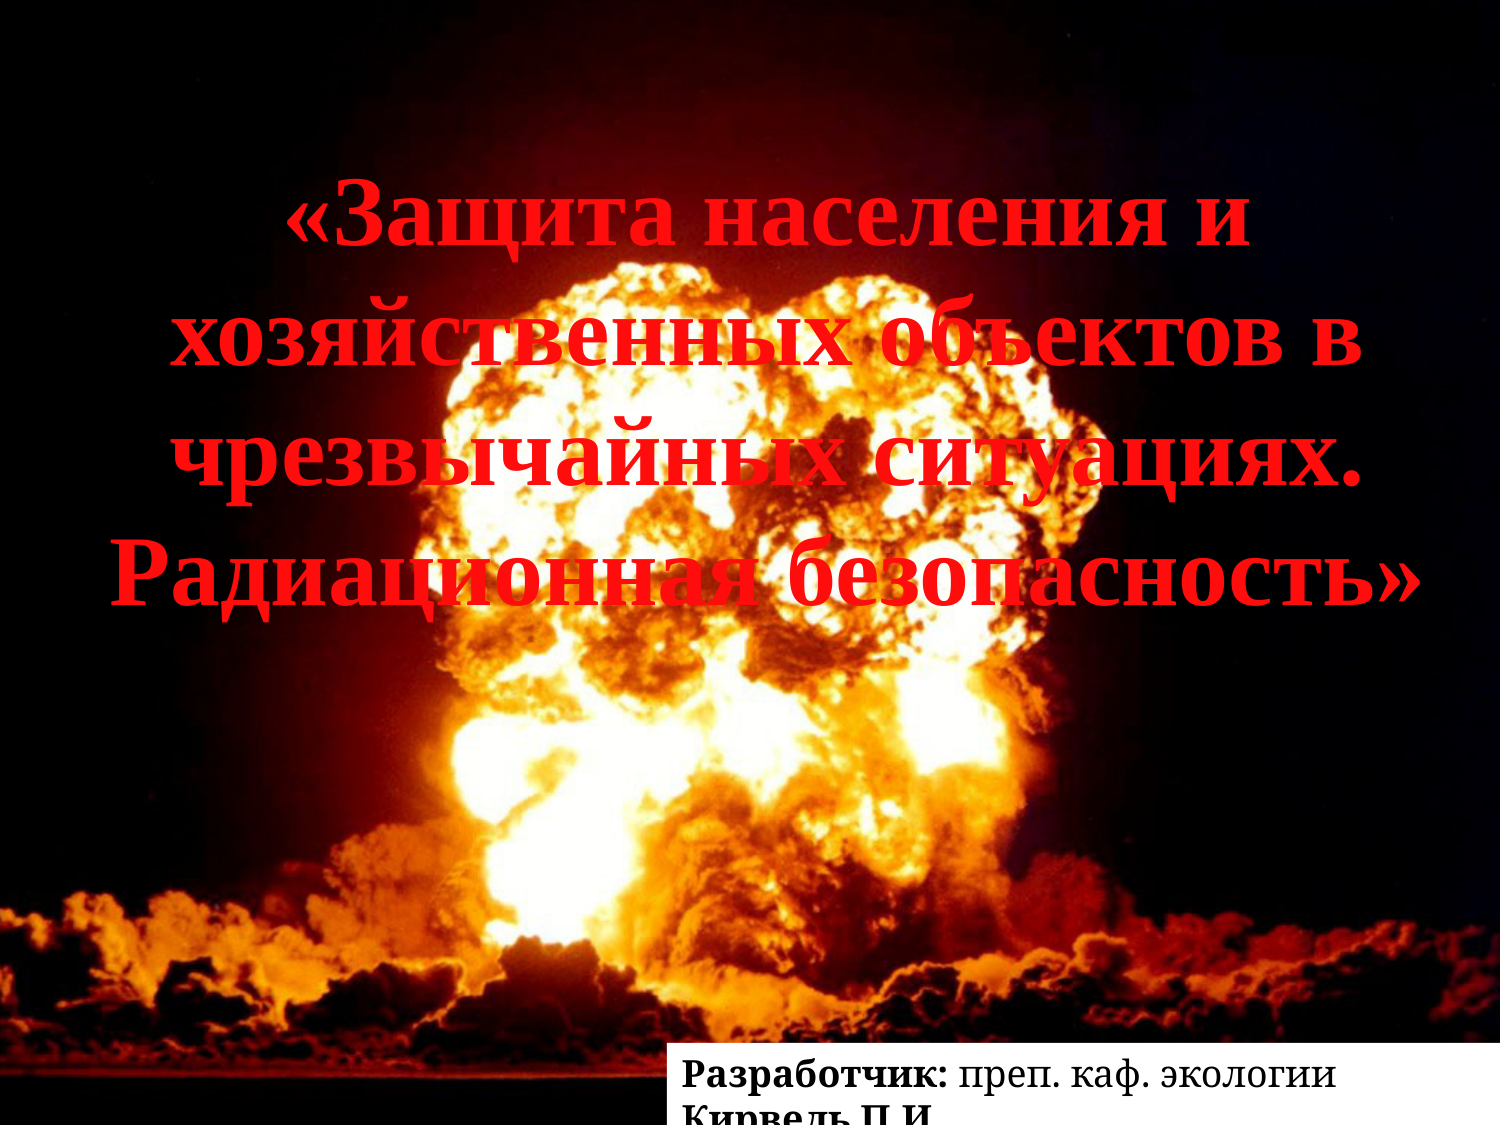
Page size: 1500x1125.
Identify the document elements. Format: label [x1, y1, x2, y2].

list [0, 0, 1500, 1125]
